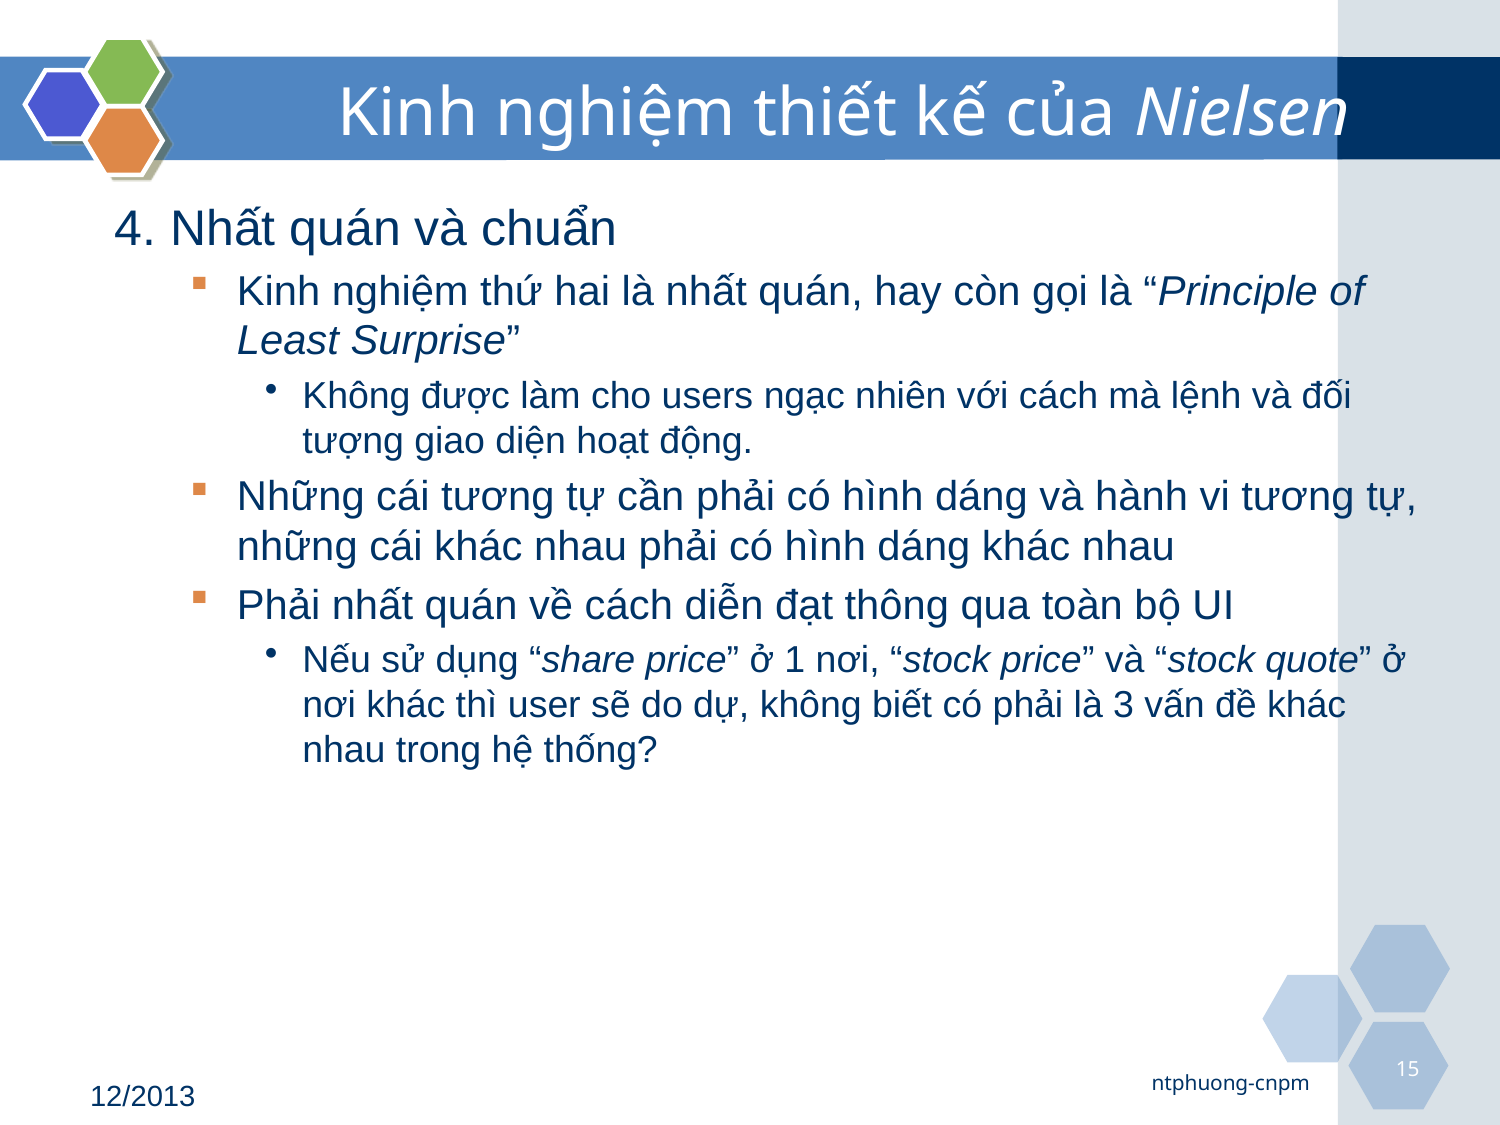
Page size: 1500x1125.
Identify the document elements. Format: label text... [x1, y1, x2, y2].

footer ntphuong-cnpm [849, 1062, 1326, 1101]
slide_number 15 [1359, 1047, 1435, 1086]
list 4. Nhất quán và chuẩn Kinh nghiệm thứ hai là nhất quán, hay còn gọi là “Principle of Least Surprise” Không được làm cho users ngạc nhiên với cách mà lệnh và đối tượng giao diện hoạt động. Những cái tương tự cần phải có hình dáng và hành vi tương tự, những cái khác nhau phải có hình dáng khác nhau Phải nhất quán về cách diễn đạt thông qua toàn bộ UI Nếu sử dụng “share price” ở 1 nơi, “stock price” và “stock quote” ở nơi khác thì user sẽ do dự, không biết có phải là 3 vấn đề khác nhau trong hệ thống? [99, 187, 1451, 1049]
slide_number 12/2013 [74, 1069, 426, 1110]
title Kinh nghiệm thiết kế của Nielsen [187, 62, 1500, 156]
